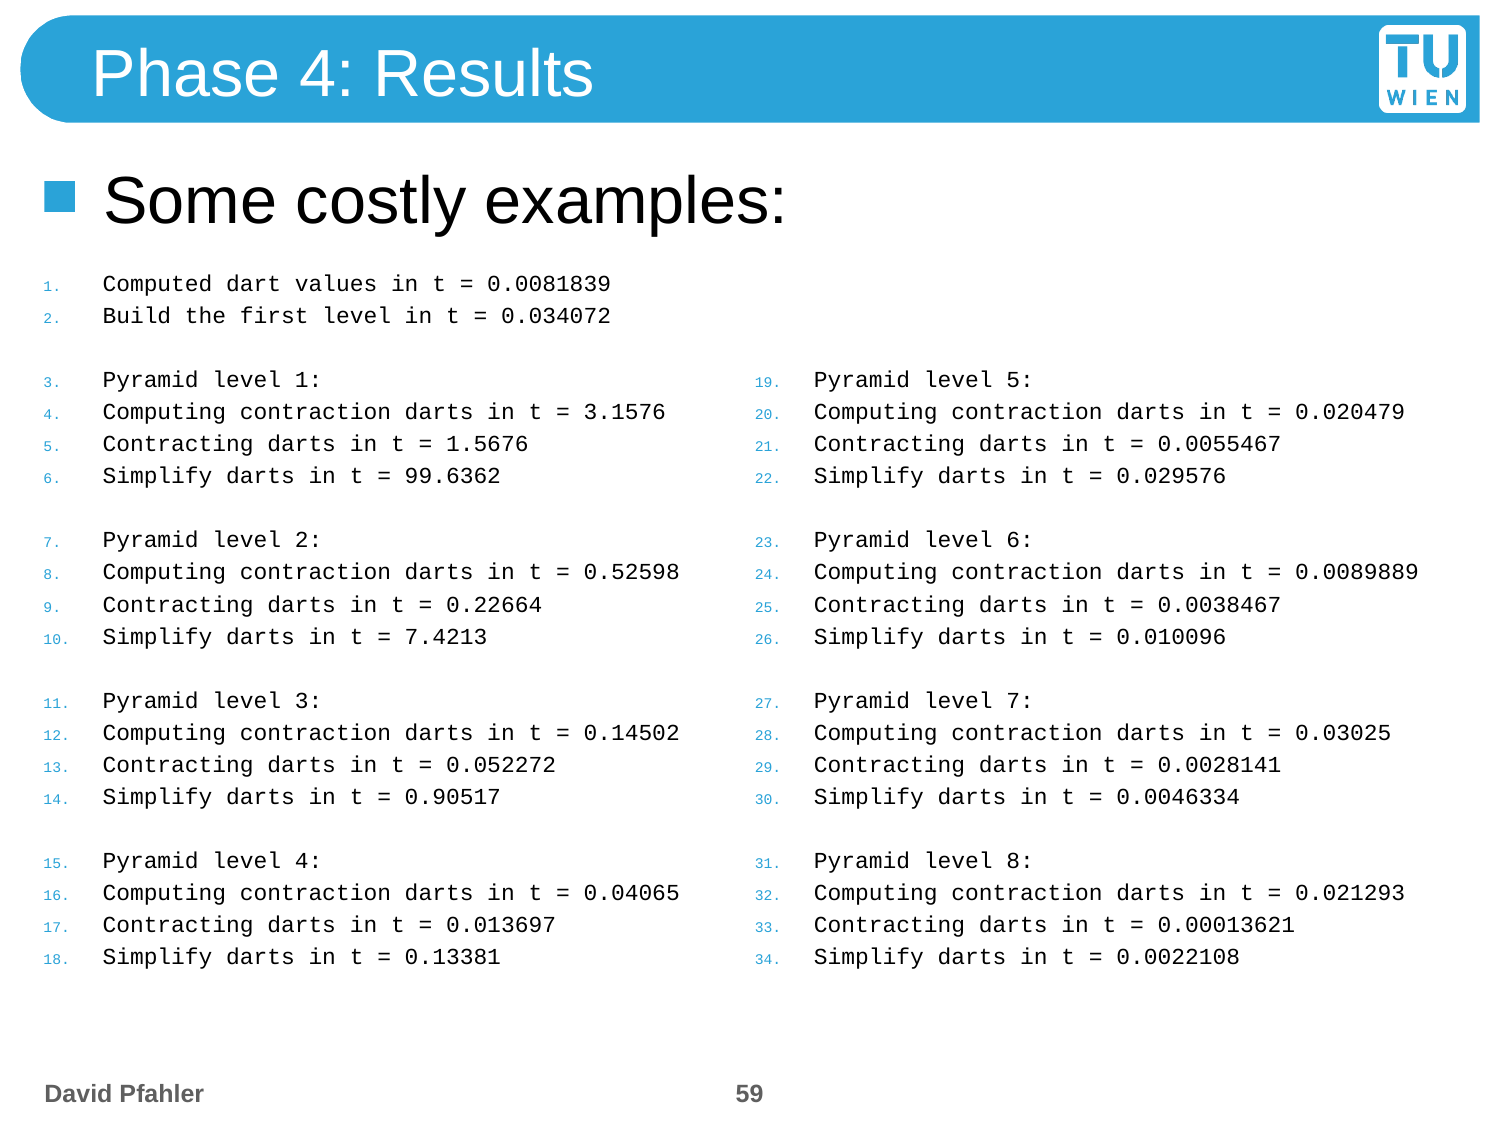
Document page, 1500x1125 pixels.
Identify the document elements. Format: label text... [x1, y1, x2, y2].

footer David Pfahler [29, 1068, 632, 1118]
slide_number 59 [660, 1068, 839, 1118]
picture [1379, 25, 1466, 113]
title Phase 4: Results [76, 6, 1351, 132]
text_box Computed dart values in t = 0.0081839 Build the first level in t = 0.034072 Pyramid level 1: Computing contraction darts in t = 3.1576 Contracting darts in t = 1.5676 Simplify darts in t = 99.6362 Pyramid level 2: Computing contraction darts in t = 0.52598 Contracting darts in t = 0.22664 Simplify darts in t = 7.4213 Pyramid level 3: Computing contraction darts in t = 0.14502 Contracting darts in t = 0.052272 Simplify darts in t = 0.90517 Pyramid level 4: Computing contraction darts in t = 0.04065 Contracting darts in t = 0.013697 Simplify darts in t = 0.13381 Pyramid level 5: Computing contraction darts in t = 0.020479 Contracting darts in t = 0.0055467 Simplify darts in t = 0.029576 Pyramid level 6: Computing contraction darts in t = 0.0089889 Contracting darts in t = 0.0038467 Simplify darts in t = 0.010096 Pyramid level 7: Computing contraction darts in t = 0.03025 Contracting darts in t = 0.0028141 Simplify darts in t = 0.0046334 Pyramid level 8: Computing contraction darts in t = 0.021293 Contracting darts in t = 0.00013621 Simplify darts in t = 0.0022108 [28, 260, 1482, 1068]
list Some costly examples: [29, 148, 1483, 244]
